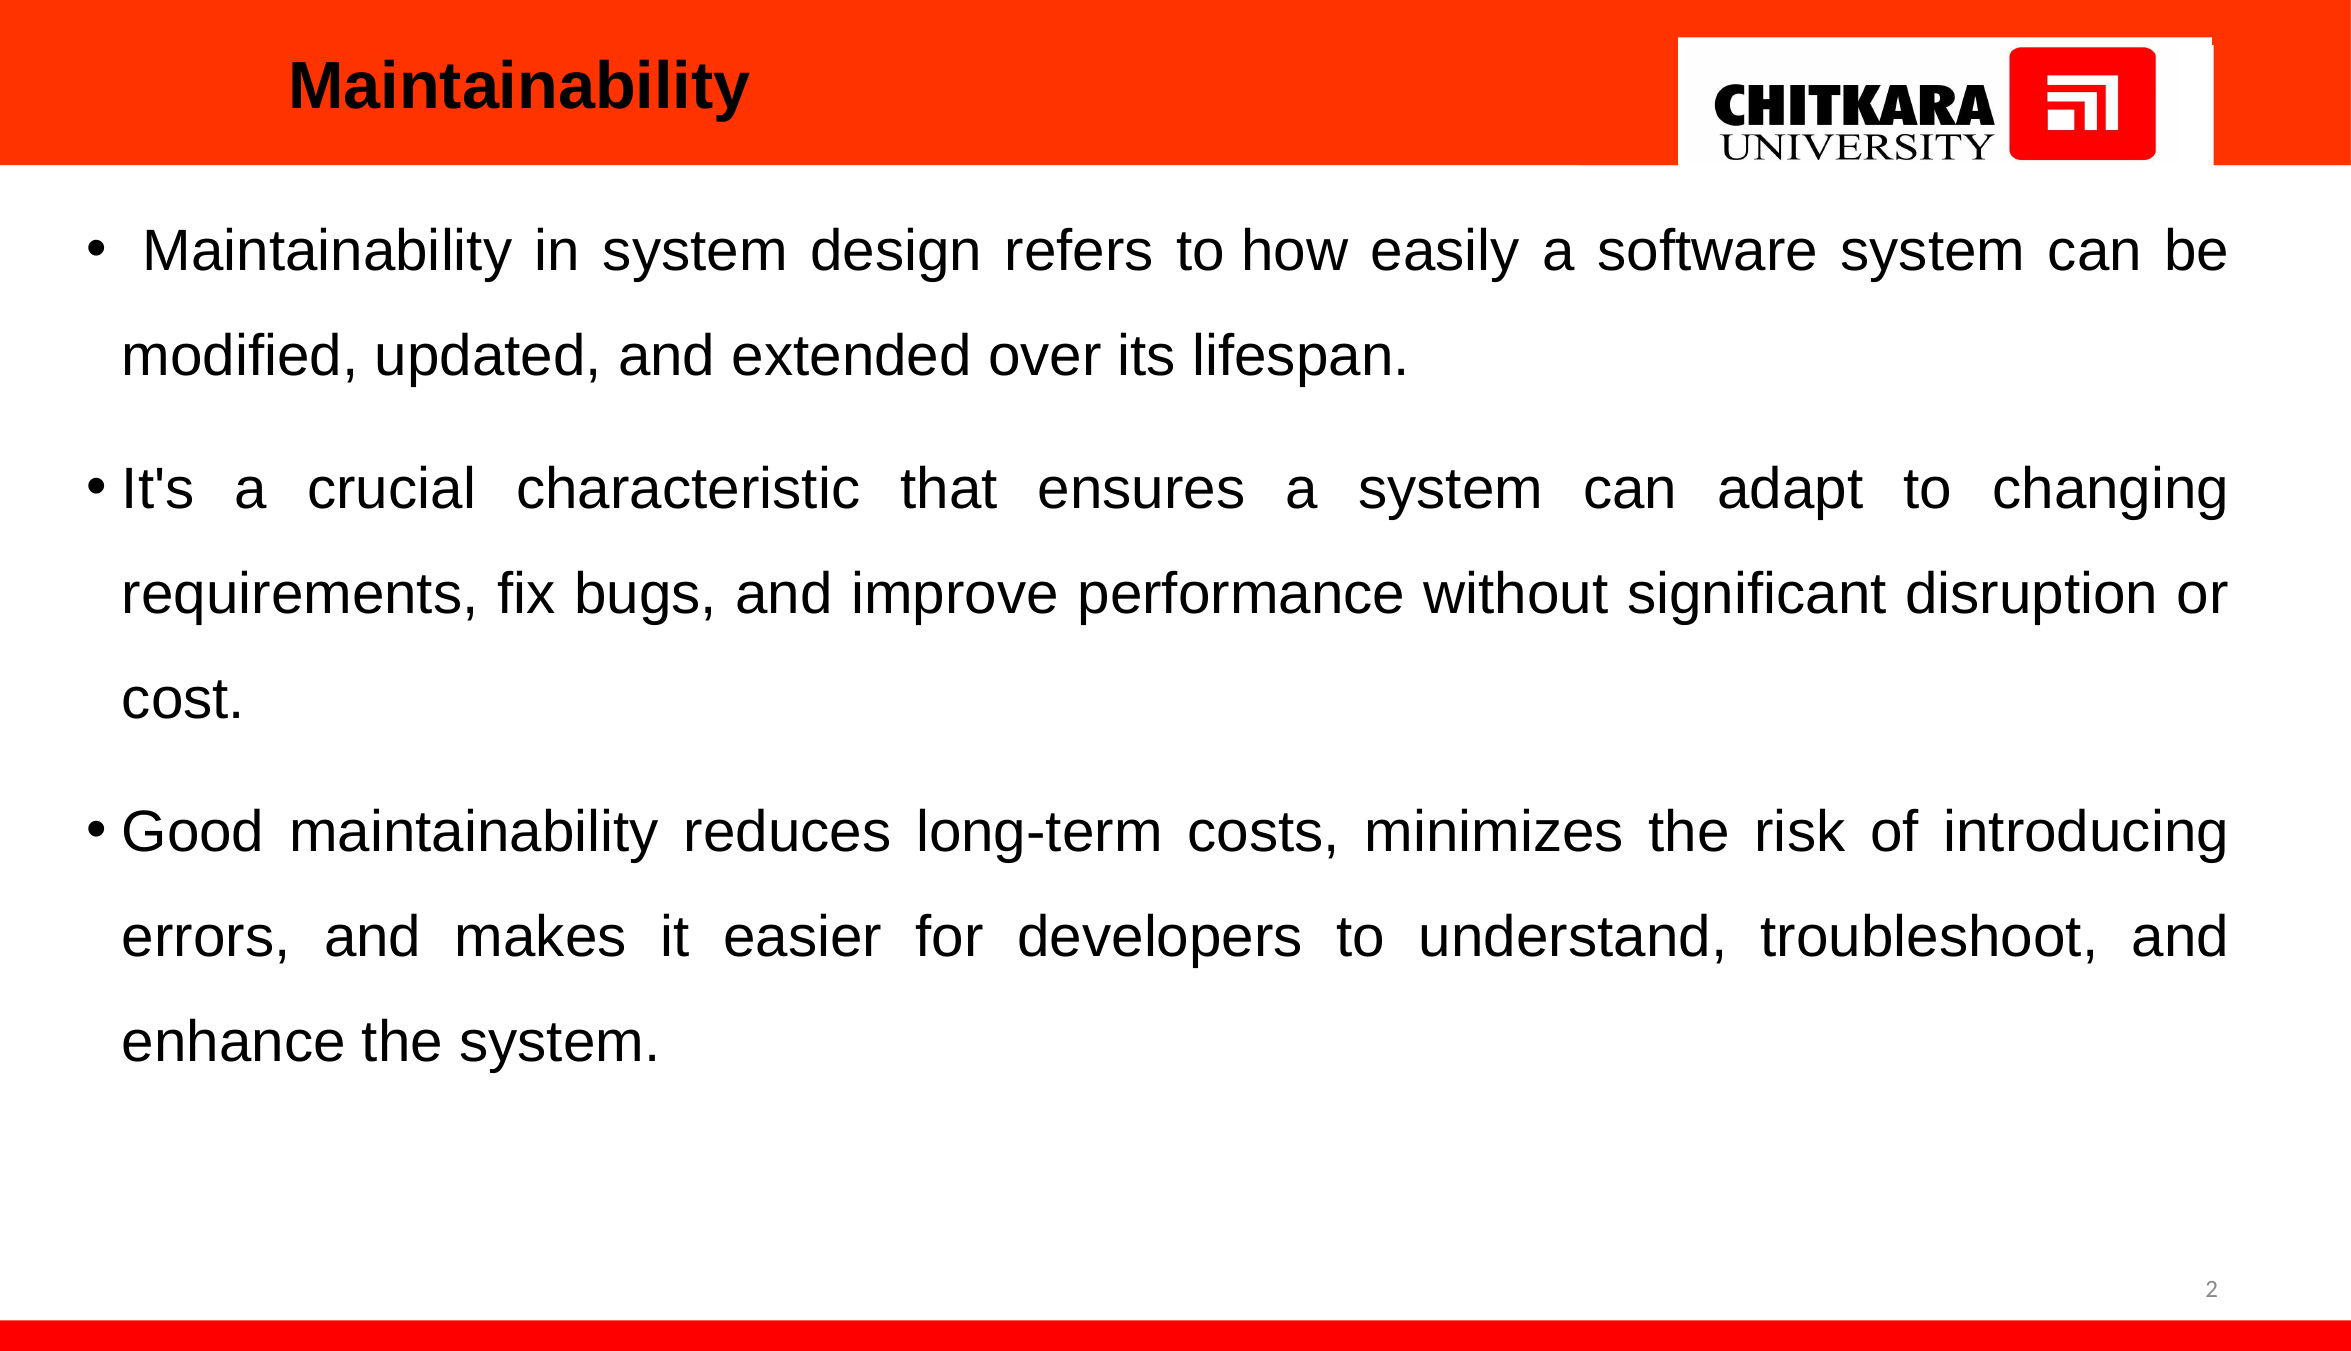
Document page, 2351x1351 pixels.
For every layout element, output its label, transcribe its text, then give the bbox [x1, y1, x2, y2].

picture [1684, 44, 2179, 165]
slide_number 2 [1684, 1251, 2234, 1324]
text_box Maintainability [0, 41, 1038, 189]
text_box Maintainability in system design refers to how easily a software system can be modified, updated, and extended over its lifespan. It's a crucial characteristic that ensures a system can adapt to changing requirements, fix bugs, and improve performance without significant disruption or cost. Good maintainability reduces long-term costs, minimizes the risk of introducing errors, and makes it easier for developers to understand, troubleshoot, and enhance the system. [71, 169, 2247, 1081]
